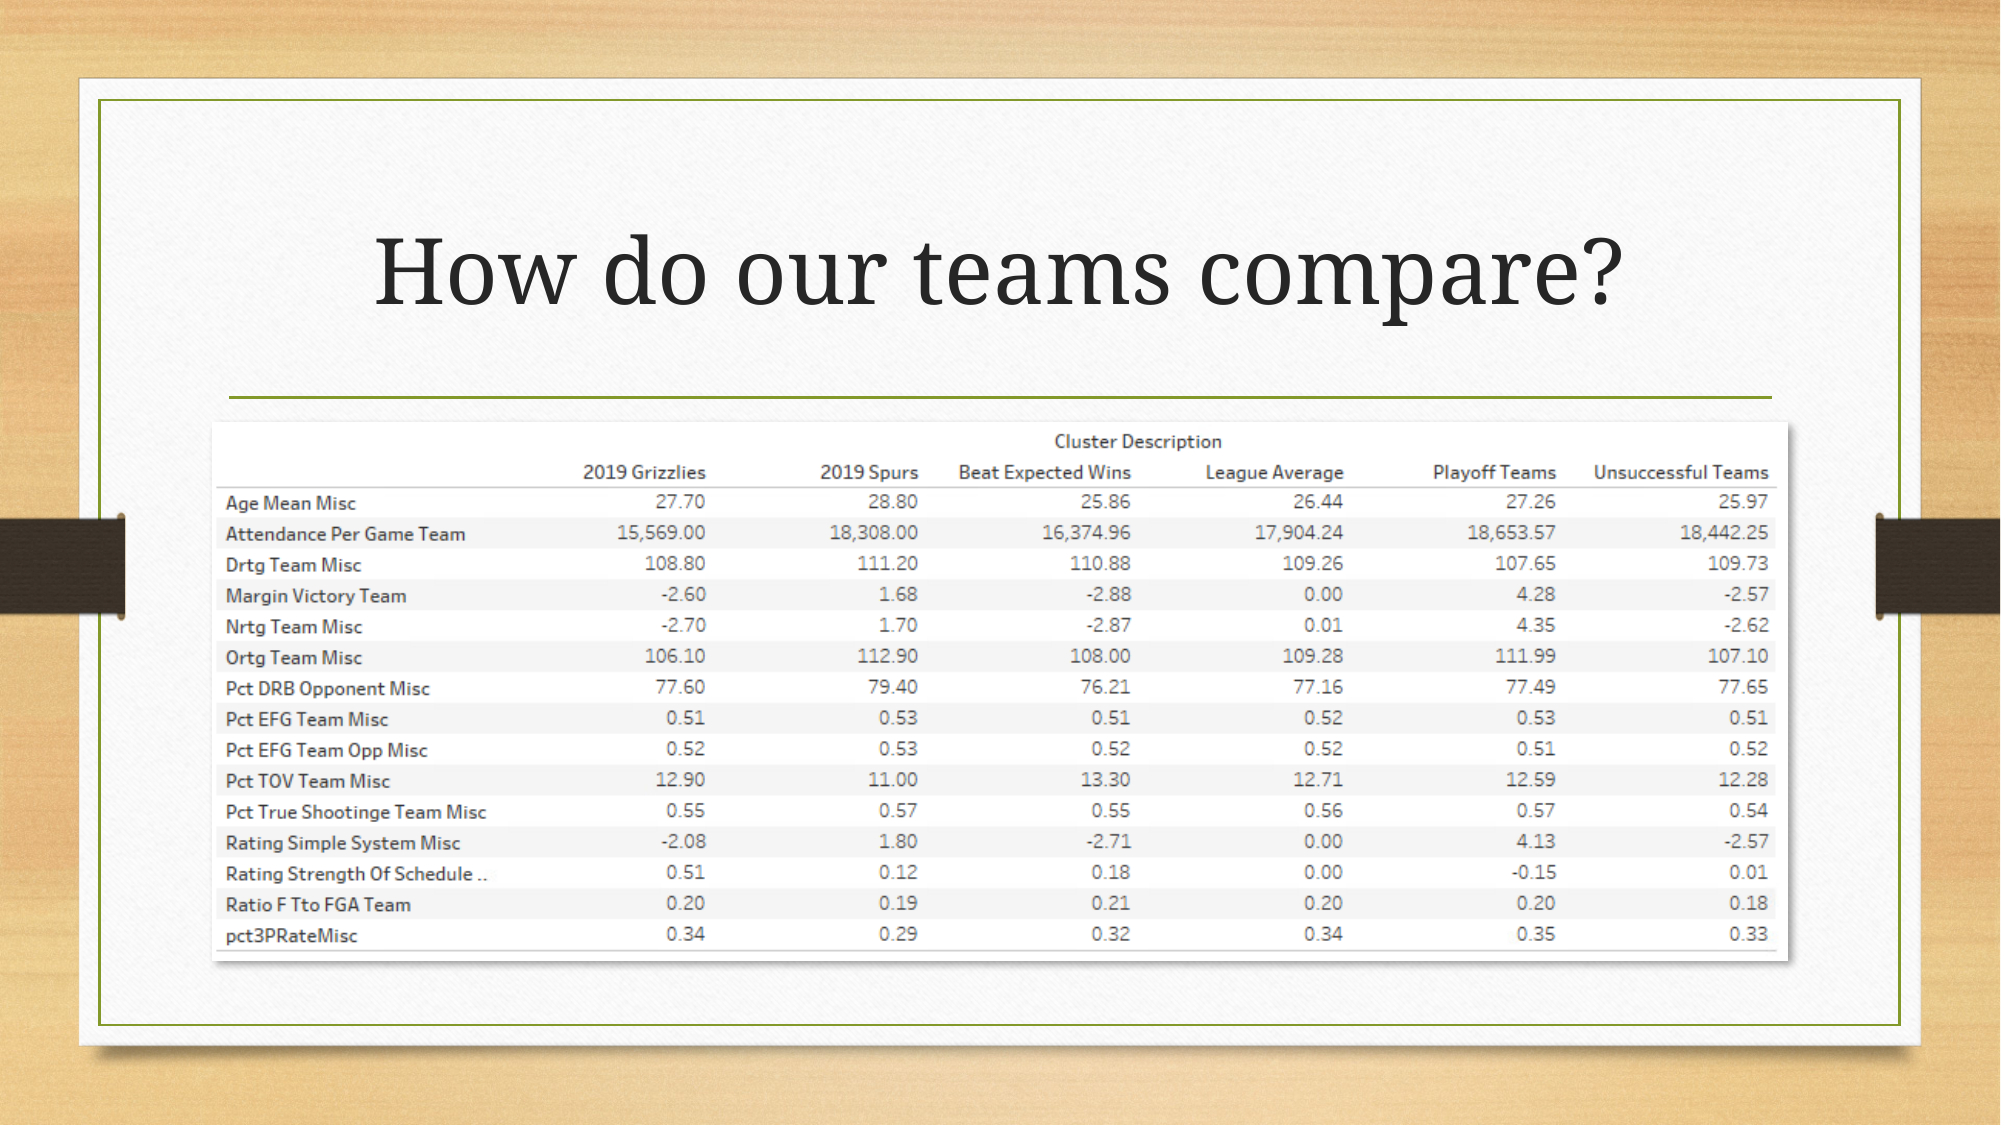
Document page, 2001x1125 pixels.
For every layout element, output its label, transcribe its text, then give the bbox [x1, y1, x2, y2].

picture [0, 0, 2001, 1125]
title How do our teams compare? [212, 161, 1788, 375]
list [212, 422, 1788, 961]
